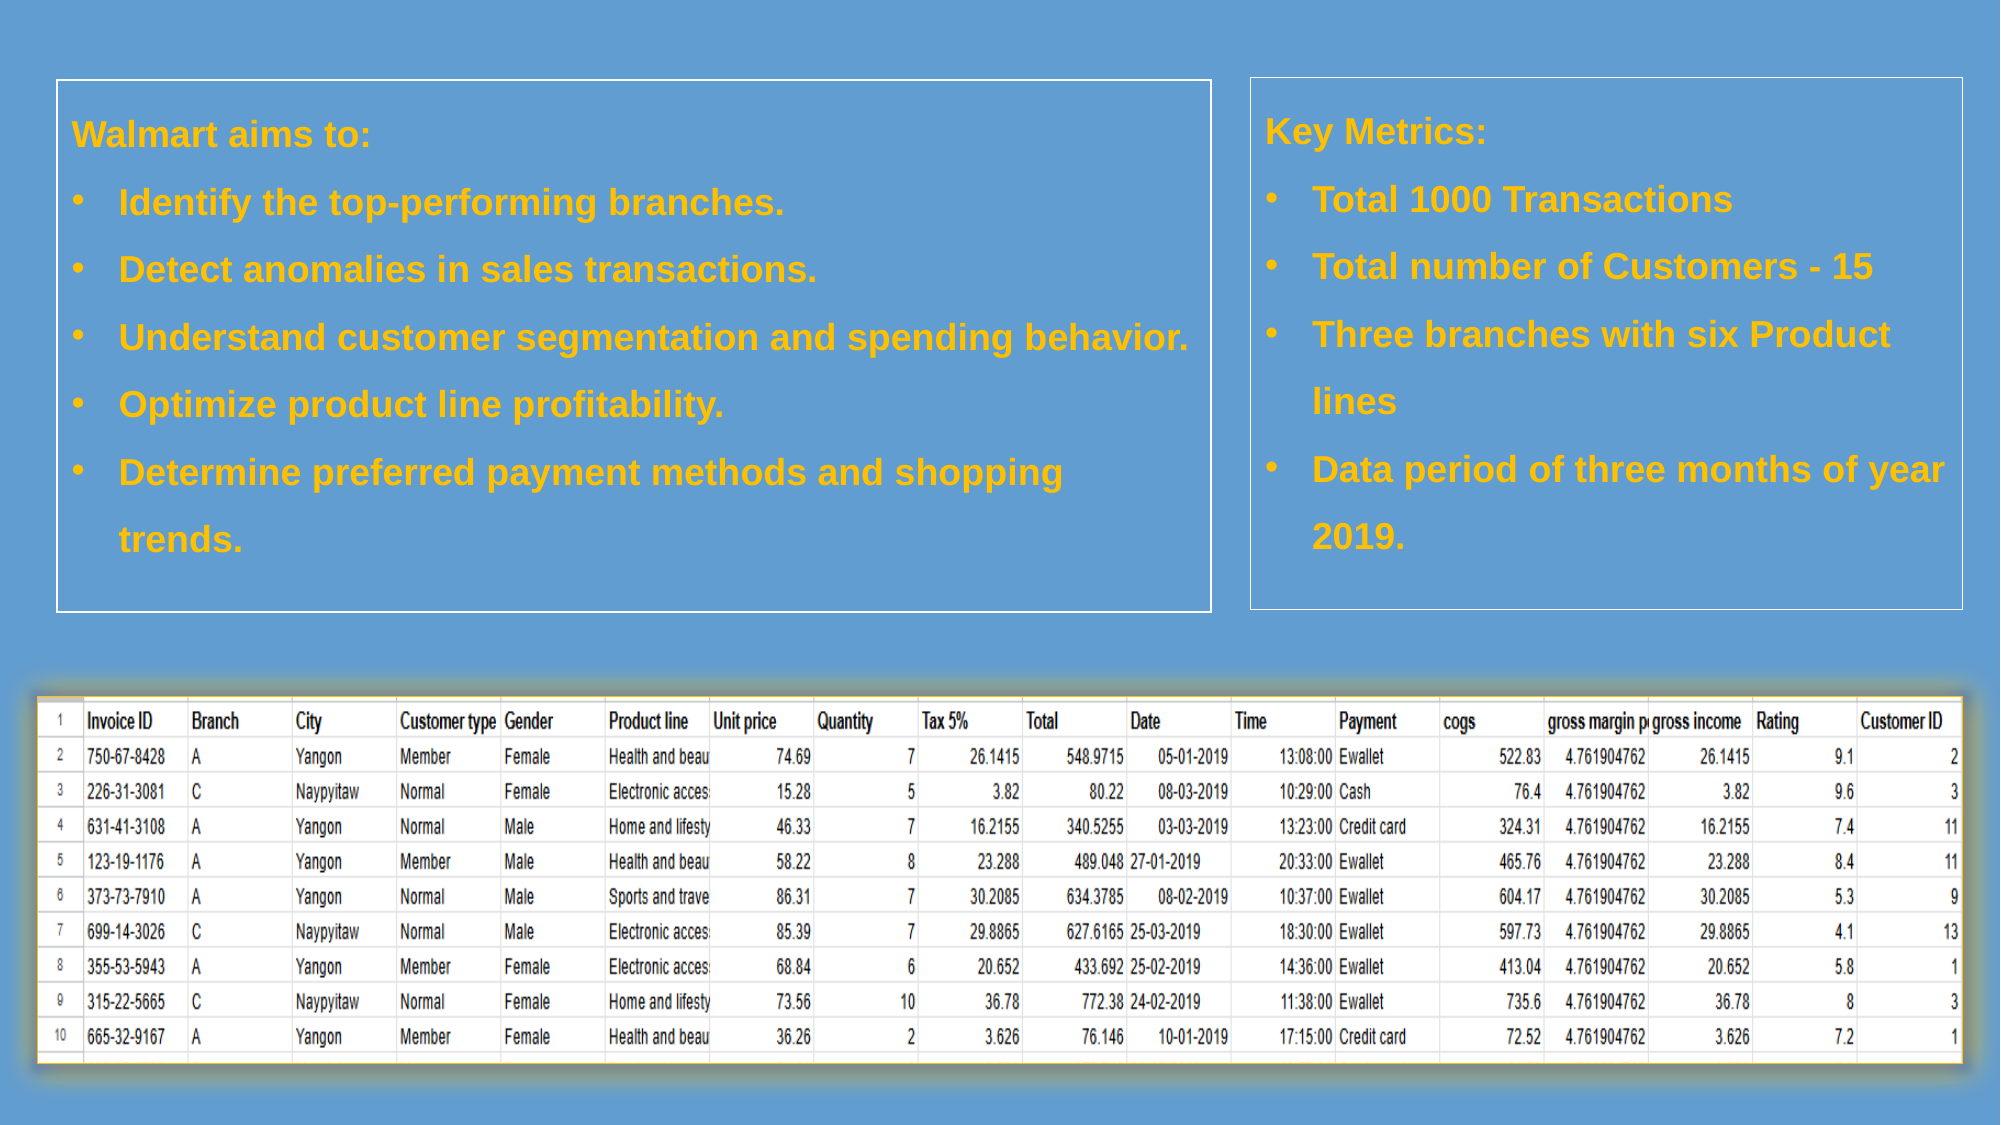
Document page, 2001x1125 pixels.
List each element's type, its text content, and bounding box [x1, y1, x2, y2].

picture [37, 695, 1963, 1065]
text_box Walmart aims to: Identify the top-performing branches. Detect anomalies in sales transactions. Understand customer segmentation and spending behavior. Optimize product line profitability. Determine preferred payment methods and shopping trends. [56, 79, 1211, 613]
text_box Key Metrics: Total 1000 Transactions Total number of Customers - 15 Three branches with six Product lines Data period of three months of year 2019. [1250, 77, 1963, 610]
